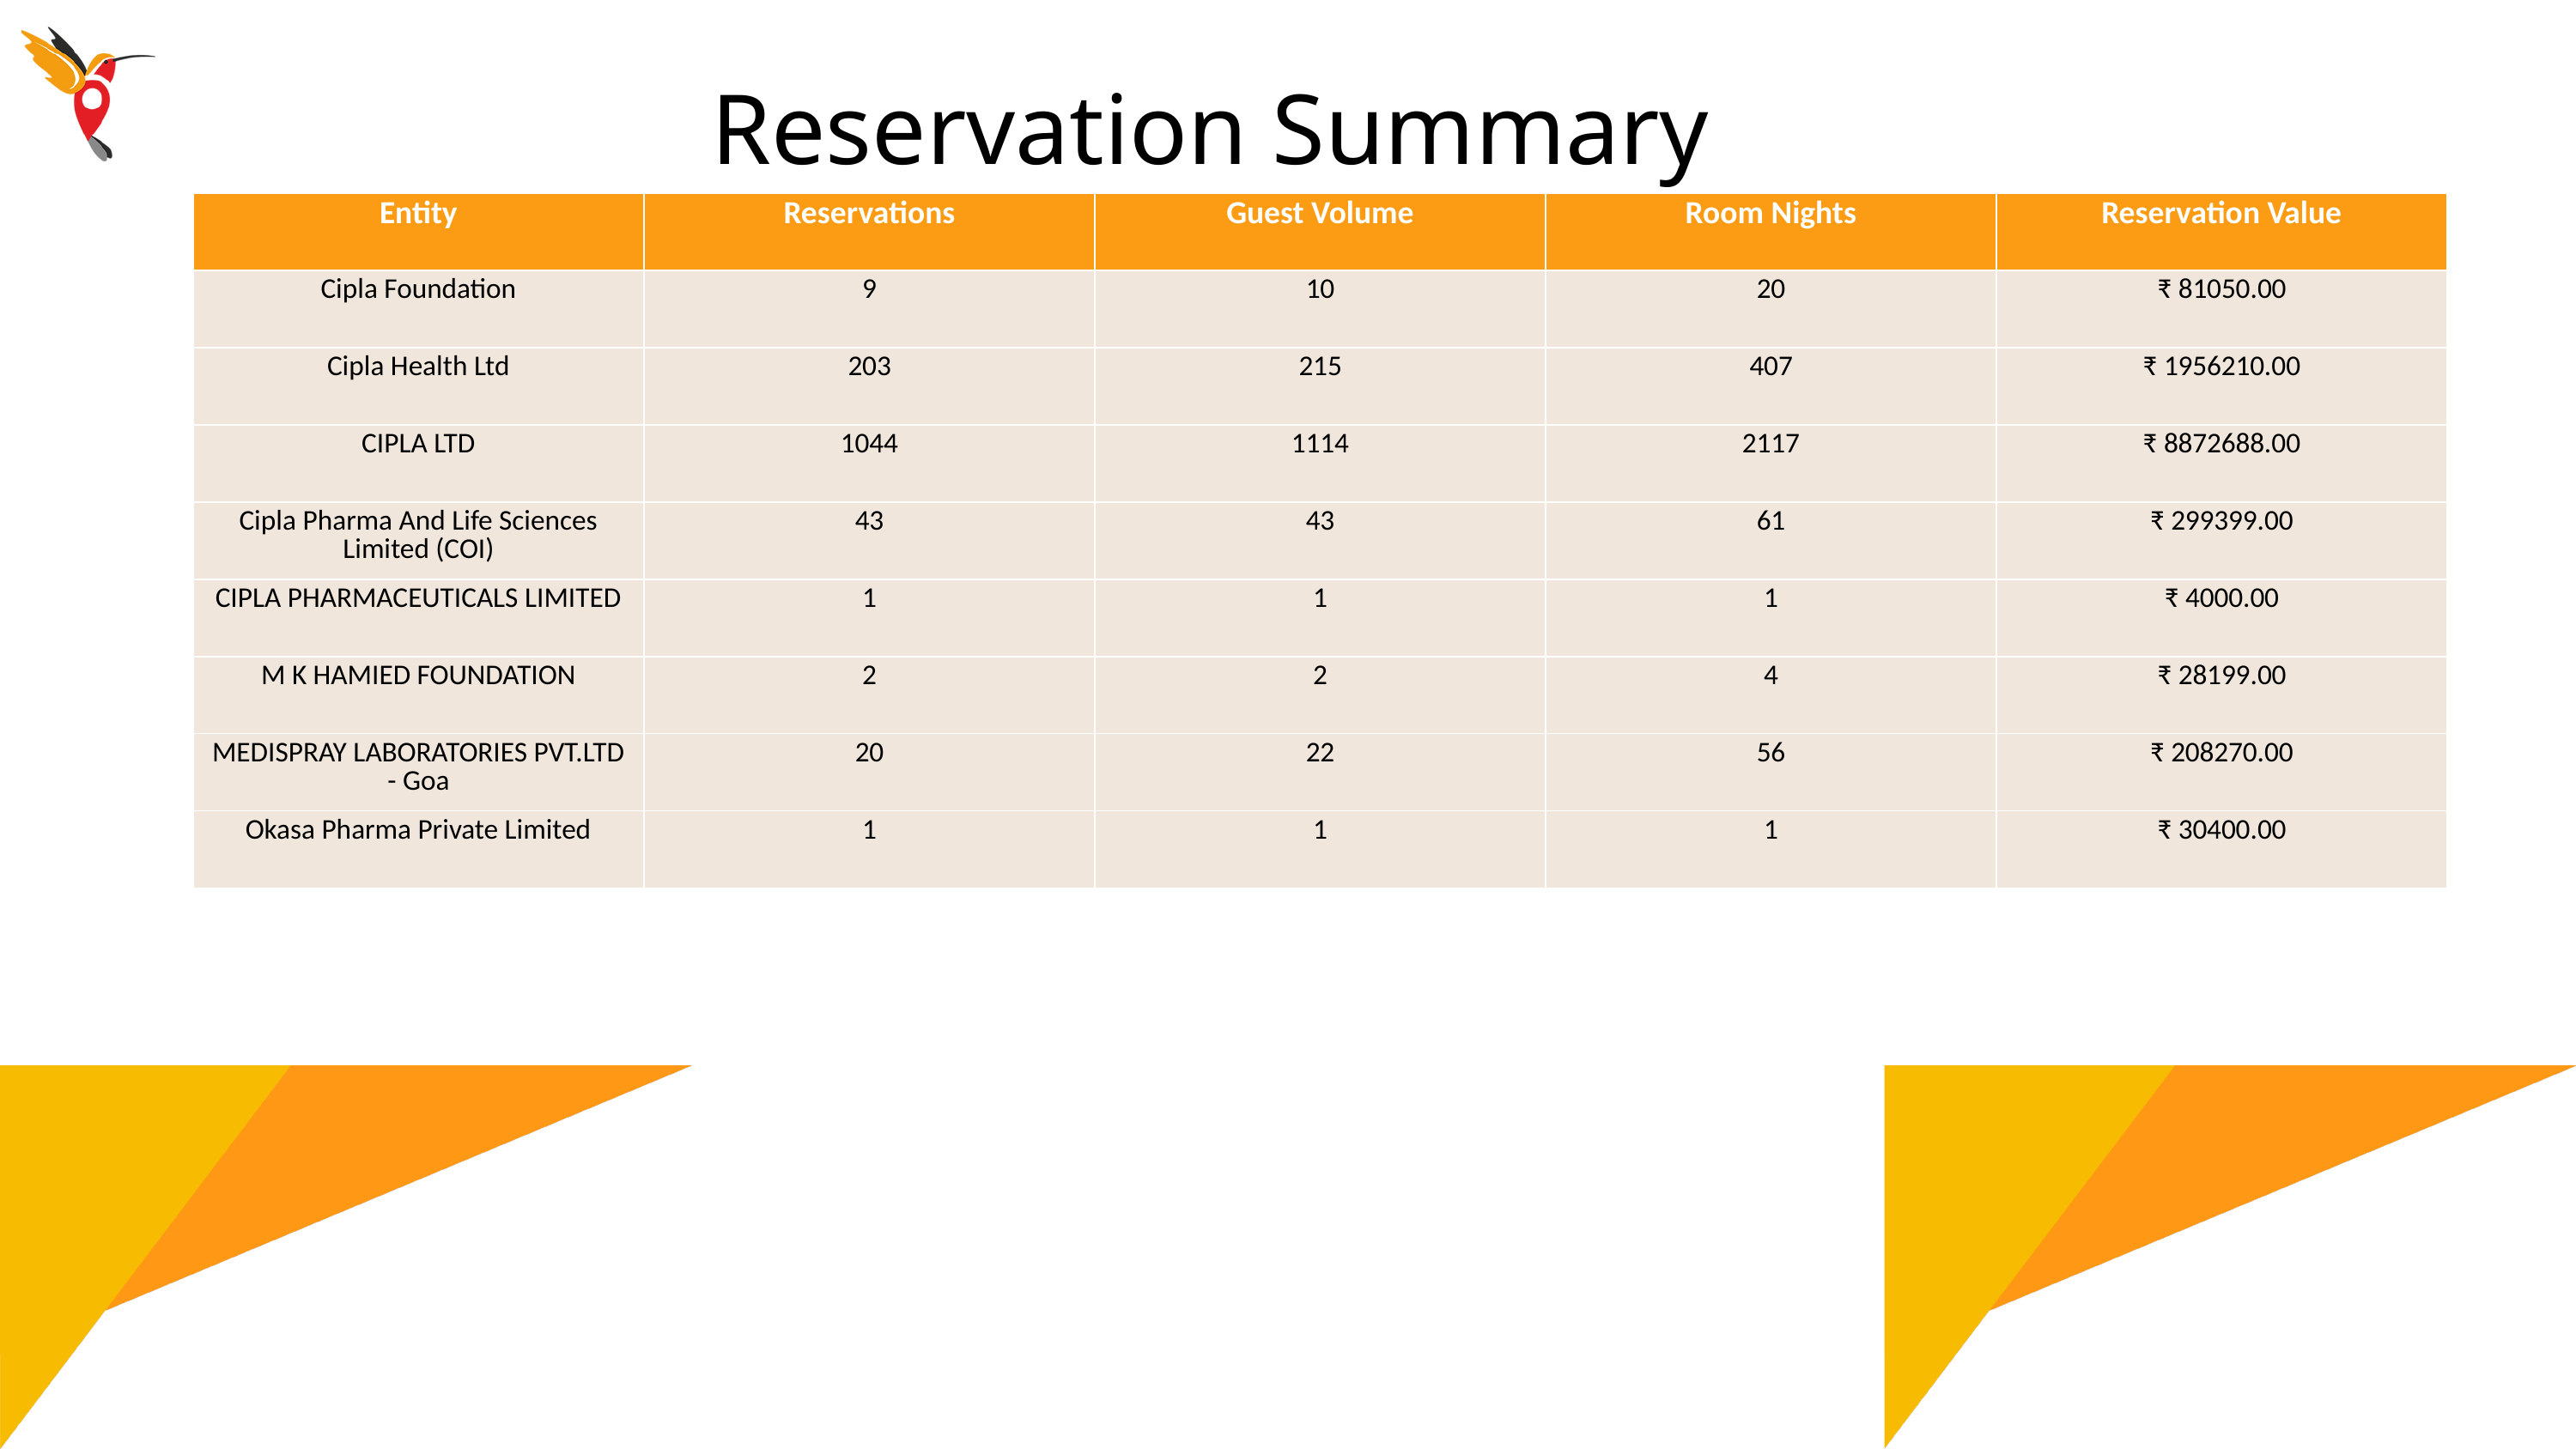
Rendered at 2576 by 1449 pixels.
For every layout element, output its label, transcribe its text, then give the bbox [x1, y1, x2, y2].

table_cell 2117 [1546, 426, 1996, 501]
table_cell CIPLA LTD [194, 426, 643, 501]
table_cell 1 [1546, 580, 1996, 656]
table_cell 20 [645, 734, 1094, 810]
table_cell ₹ 1956210.00 [1997, 349, 2446, 424]
table_cell 1 [645, 811, 1094, 888]
table_cell 56 [1546, 734, 1996, 810]
table_cell 1044 [645, 426, 1094, 501]
table_cell ₹ 81050.00 [1997, 271, 2446, 347]
table_cell 1 [1096, 580, 1545, 656]
table_cell 43 [1096, 503, 1545, 579]
table_cell ₹ 30400.00 [1997, 811, 2446, 888]
table_cell Cipla Foundation [194, 271, 643, 347]
table_cell ₹ 208270.00 [1997, 734, 2446, 810]
table_cell ₹ 28199.00 [1997, 658, 2446, 733]
table_cell 4 [1546, 658, 1996, 733]
table_cell 1114 [1096, 426, 1545, 501]
table_cell 1 [645, 580, 1094, 656]
table_cell 43 [645, 503, 1094, 579]
table_cell MEDISPRAY LABORATORIES PVT.LTD - Goa [194, 734, 643, 810]
table_cell 407 [1546, 349, 1996, 424]
table_cell 2 [645, 658, 1094, 733]
table_header Entity [194, 194, 643, 270]
table_cell 9 [645, 271, 1094, 347]
table_cell 203 [645, 349, 1094, 424]
text_box [1884, 1065, 2576, 1449]
table_header Room Nights [1546, 194, 1996, 270]
table_cell Cipla Pharma And Life Sciences Limited (COI) [194, 503, 643, 579]
table_cell Cipla Health Ltd [194, 349, 643, 424]
table_cell 215 [1096, 349, 1545, 424]
table_cell 2 [1096, 658, 1545, 733]
table_cell 22 [1096, 734, 1545, 810]
table_header Reservations [645, 194, 1094, 270]
table_cell CIPLA PHARMACEUTICALS LIMITED [194, 580, 643, 656]
table_cell ₹ 8872688.00 [1997, 426, 2446, 501]
table_header Reservation Value [1997, 194, 2446, 270]
table_header Guest Volume [1096, 194, 1545, 270]
table_cell ₹ 4000.00 [1997, 580, 2446, 656]
table_cell ₹ 299399.00 [1997, 503, 2446, 579]
table_cell 10 [1096, 271, 1545, 347]
text_box [0, 1065, 692, 1449]
table_cell Okasa Pharma Private Limited [194, 811, 643, 888]
table_cell 20 [1546, 271, 1996, 347]
text_box [21, 27, 155, 161]
table_cell M K HAMIED FOUNDATION [194, 658, 643, 733]
table_cell 1 [1546, 811, 1996, 888]
table_cell 1 [1096, 811, 1545, 888]
text_box Reservation Summary [535, 0, 1886, 192]
table_cell 61 [1546, 503, 1996, 579]
